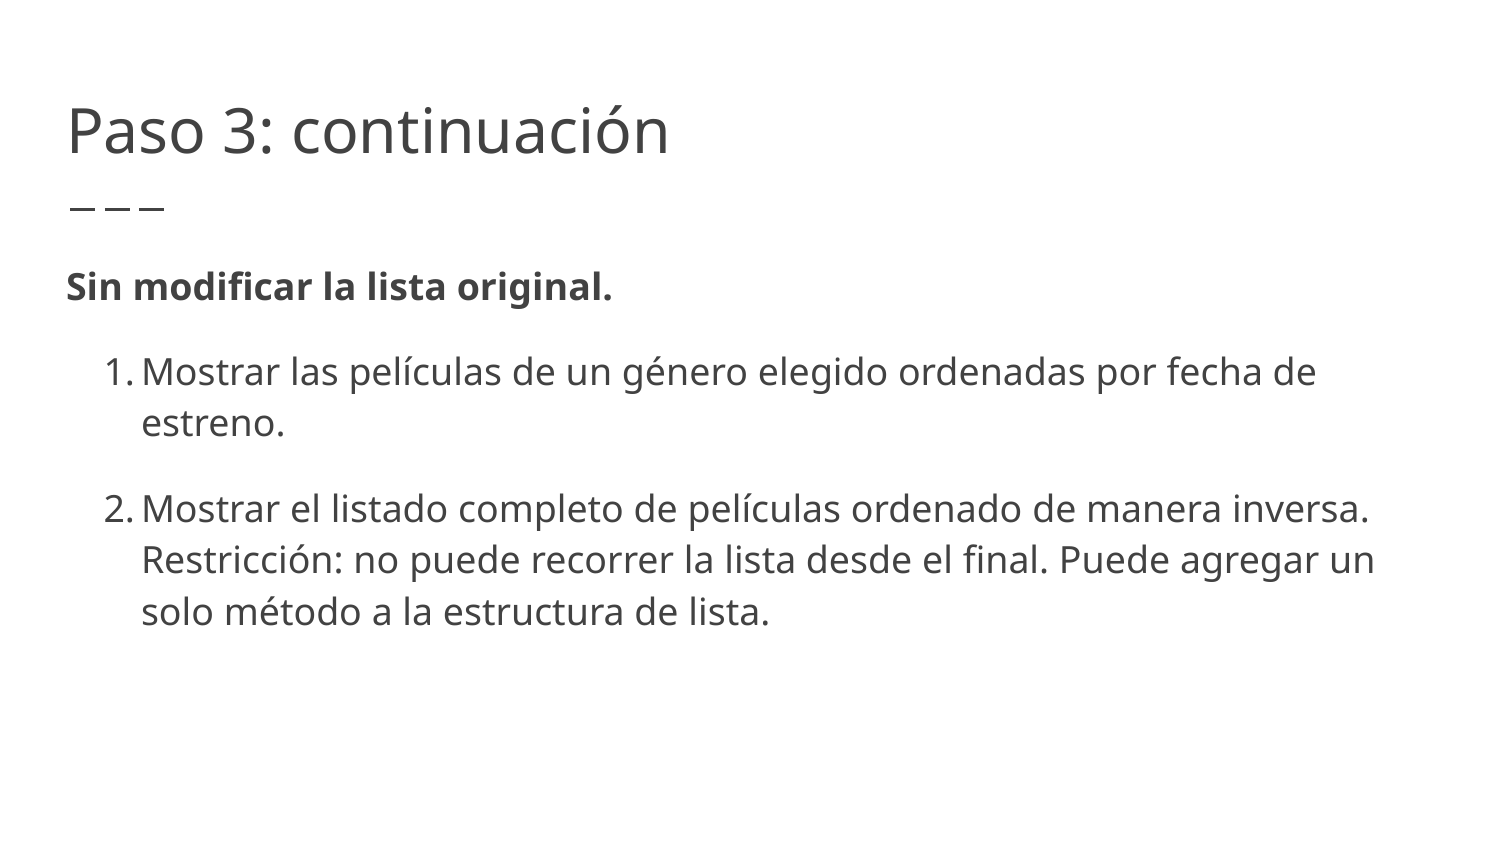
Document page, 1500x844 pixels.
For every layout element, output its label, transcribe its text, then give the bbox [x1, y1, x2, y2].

title Paso 3: continuación [51, 61, 1449, 182]
list Sin modificar la lista original. Mostrar las películas de un género elegido ordenadas por fecha de estreno. Mostrar el listado completo de películas ordenado de manera inversa. Restricción: no puede recorrer la lista desde el final. Puede agregar un solo método a la estructura de lista. [51, 240, 1449, 750]
